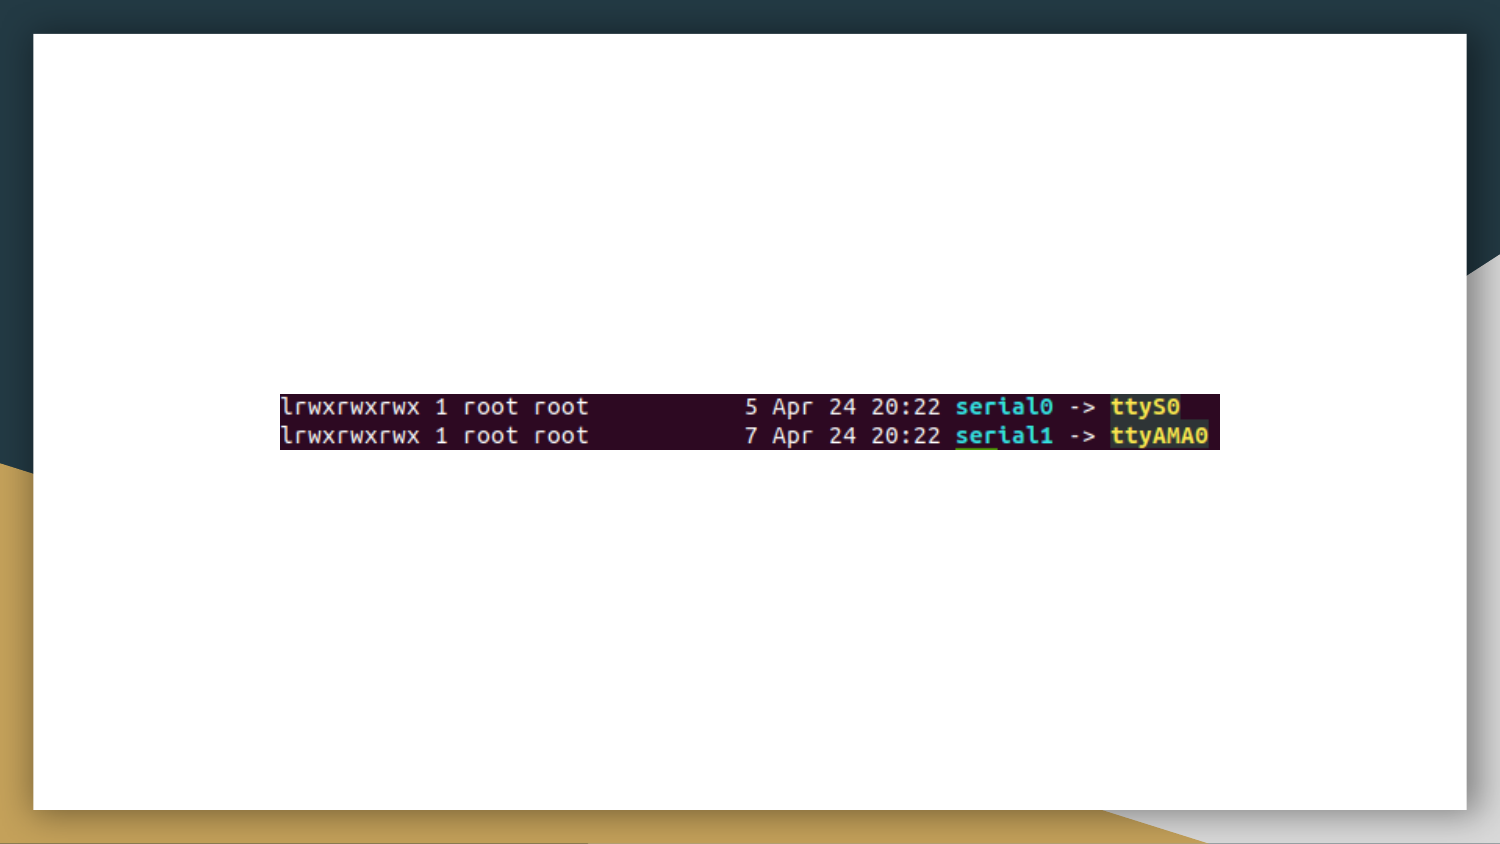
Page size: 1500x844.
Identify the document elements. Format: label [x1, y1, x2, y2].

picture [280, 394, 1220, 450]
